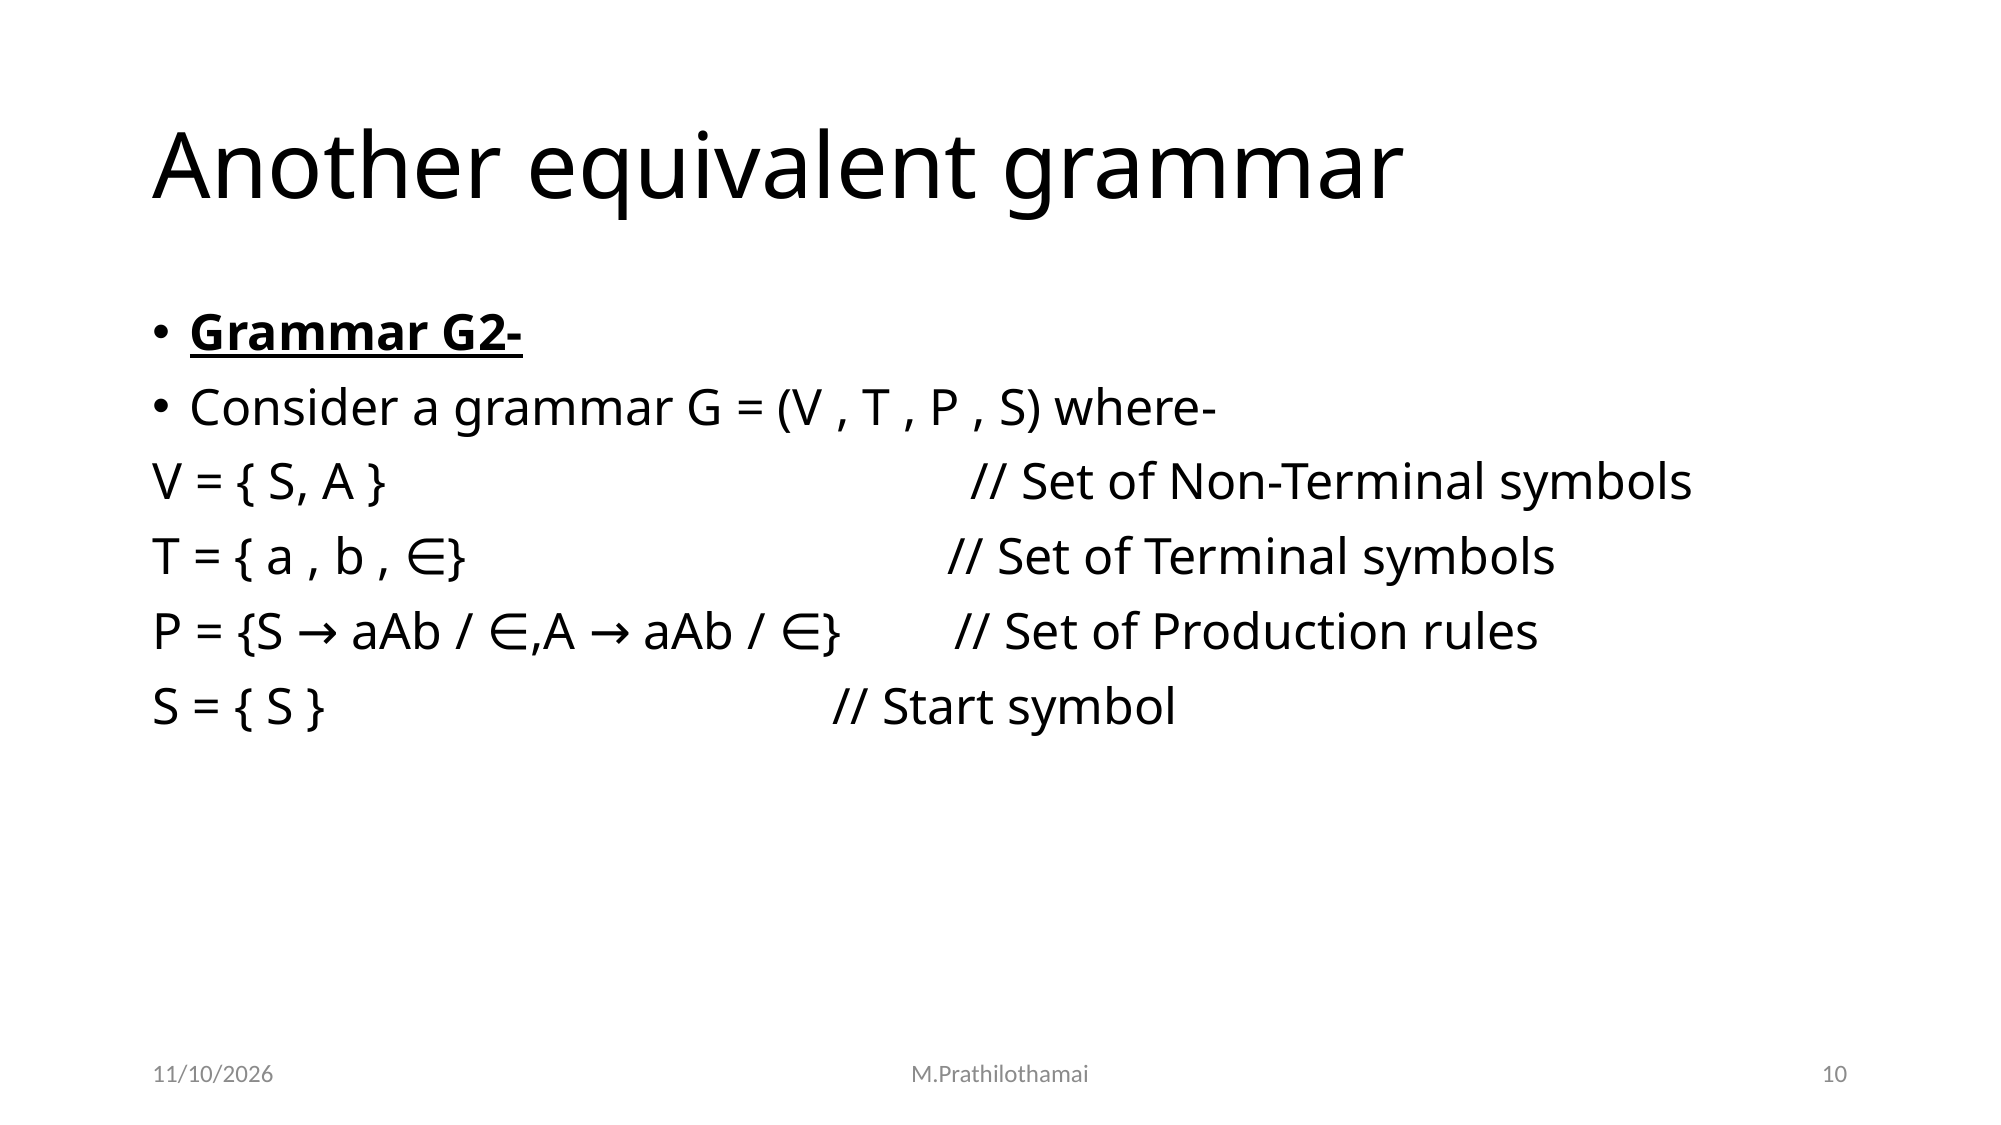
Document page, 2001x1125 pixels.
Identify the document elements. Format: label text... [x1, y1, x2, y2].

list Grammar G2- Consider a grammar G = (V , T , P , S) where- V = { S, A } // Set of Non-Terminal symbols T = { a , b , ∈} // Set of Terminal symbols P = {S → aAb / ∈,A → aAb / ∈} // Set of Production rules S = { S } // Start symbol [137, 299, 1863, 1014]
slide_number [137, 1042, 588, 1103]
title Another equivalent grammar [137, 59, 1863, 278]
footer M.Prathilothamai [662, 1042, 1338, 1103]
slide_number 10 [1412, 1042, 1863, 1103]
